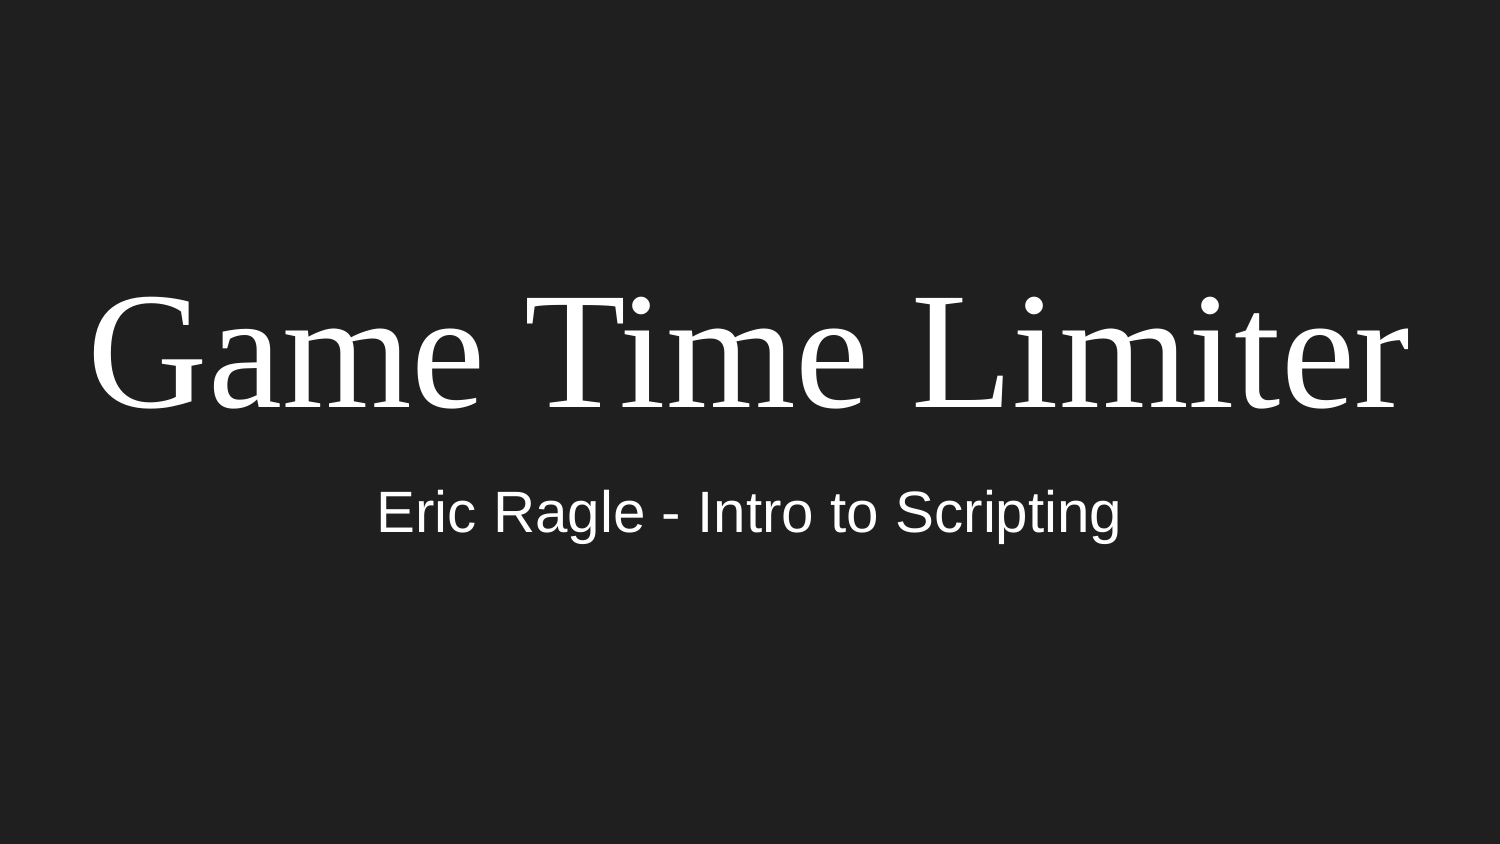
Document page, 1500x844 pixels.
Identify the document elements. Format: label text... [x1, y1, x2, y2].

subtitle Eric Ragle - Intro to Scripting [51, 464, 1449, 595]
title Game Time Limiter [51, 122, 1449, 459]
